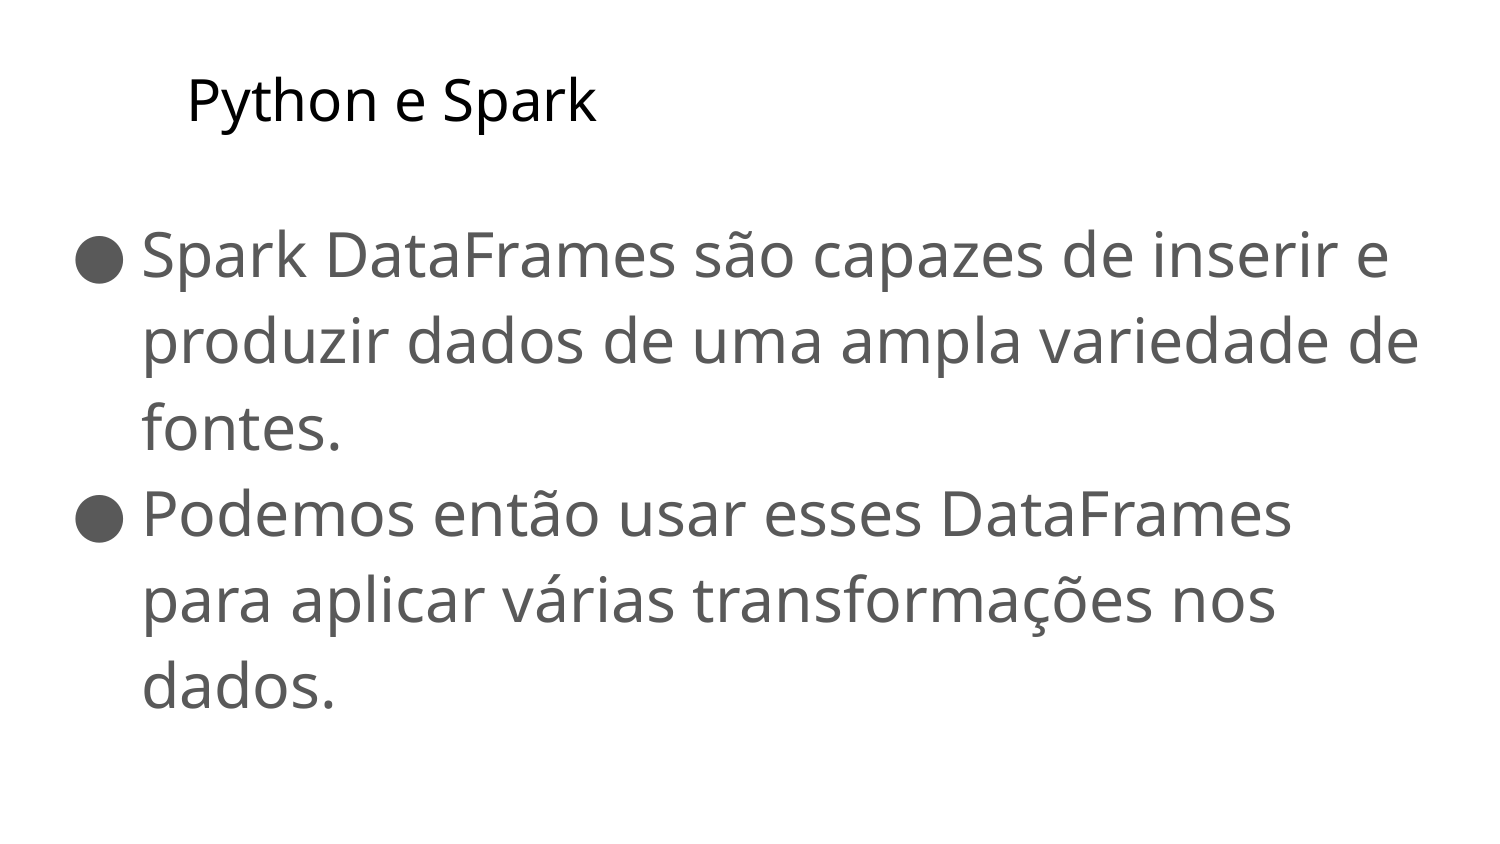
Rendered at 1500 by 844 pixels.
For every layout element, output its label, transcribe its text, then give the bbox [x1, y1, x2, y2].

title Python e Spark [171, 48, 1449, 143]
list Spark DataFrames são capazes de inserir e produzir dados de uma ampla variedade de fontes. Podemos então usar esses DataFrames para aplicar várias transformações nos dados. [51, 189, 1449, 750]
